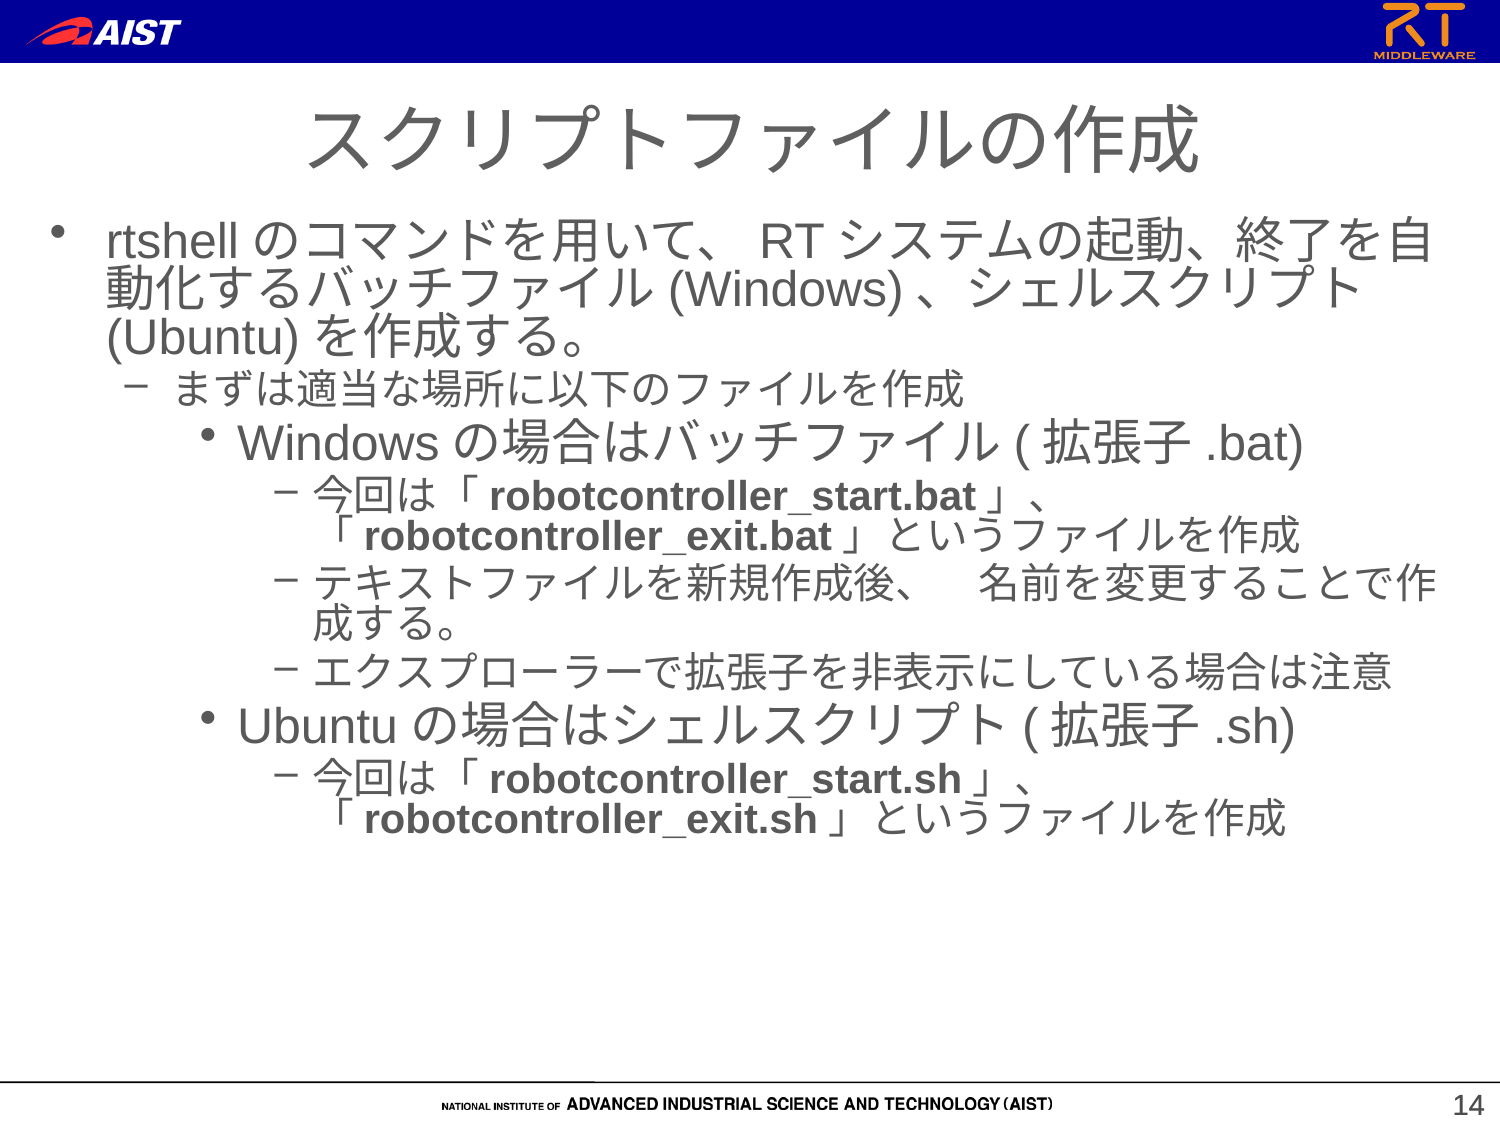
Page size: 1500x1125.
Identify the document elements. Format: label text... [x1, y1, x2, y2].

text_box rtshellのコマンドを用いて、RTシステムの起動、終了を自動化するバッチファイル(Windows)、シェルスクリプト(Ubuntu)を作成する。 まずは適当な場所に以下のファイルを作成 Windowsの場合はバッチファイル(拡張子.bat) 今回は「robotcontroller_start.bat」、 「robotcontroller_exit.bat」というファイルを作成 テキストファイルを新規作成後、 名前を変更することで作成する。 エクスプローラーで拡張子を非表示にしている場合は注意 Ubuntuの場合はシェルスクリプト(拡張子.sh) 今回は「robotcontroller_start.sh」、 「robotcontroller_exit.sh」というファイルを作成 [34, 212, 1467, 962]
picture [0, 0, 1500, 63]
text_box 14 [1149, 1078, 1500, 1125]
title スクリプトファイルの作成 [29, 66, 1474, 208]
picture [442, 1097, 1052, 1110]
